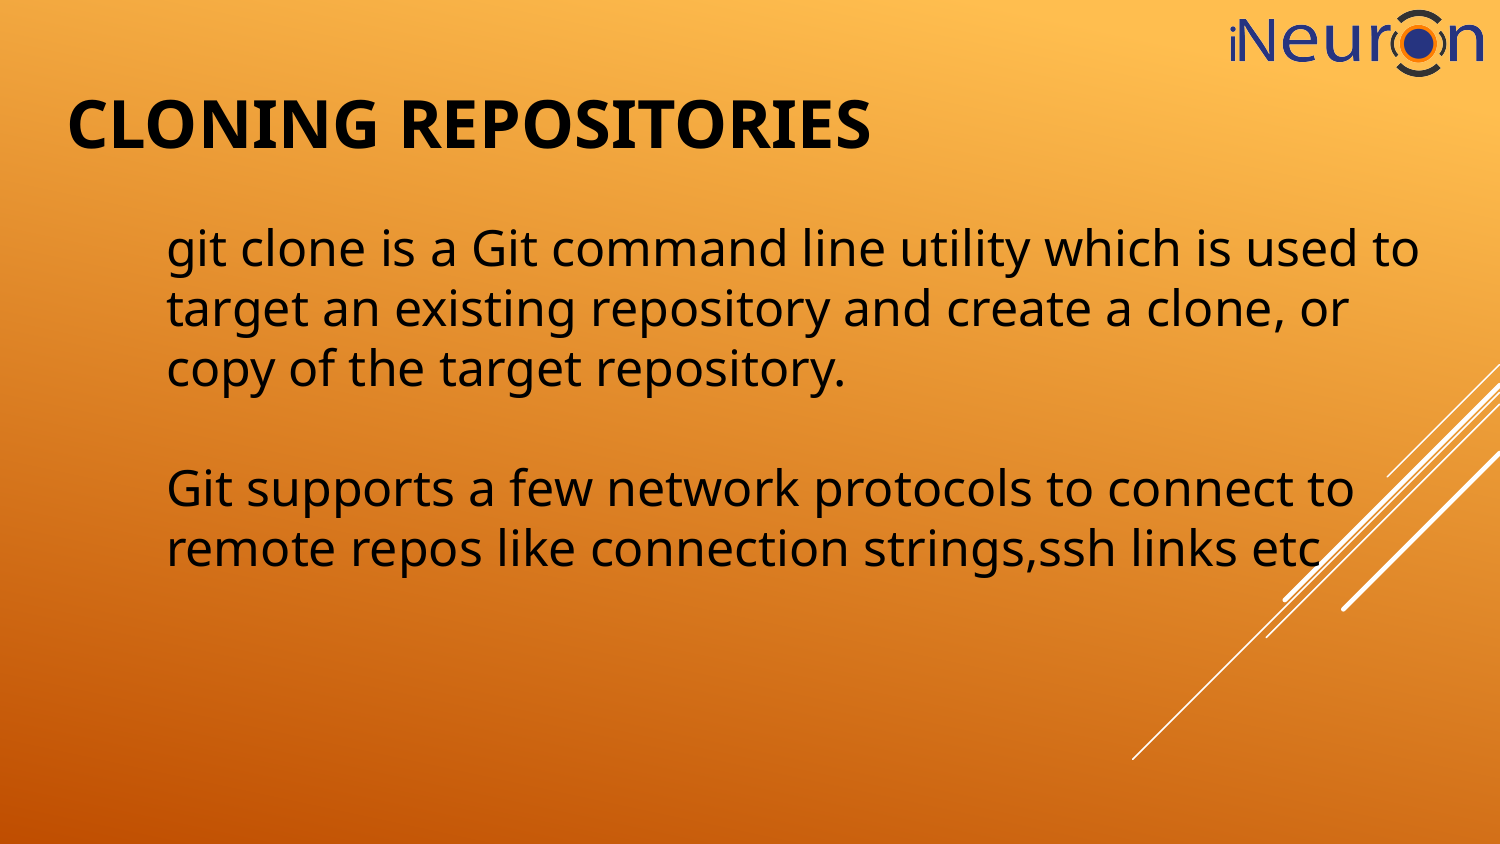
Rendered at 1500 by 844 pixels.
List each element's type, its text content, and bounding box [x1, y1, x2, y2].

picture [1227, 0, 1489, 80]
title CLONING repositories [51, 67, 1449, 167]
list git clone is a Git command line utility which is used to target an existing repository and create a clone, or copy of the target repository. Git supports a few network protocols to connect to remote repos like connection strings,ssh links etc [51, 201, 1449, 815]
